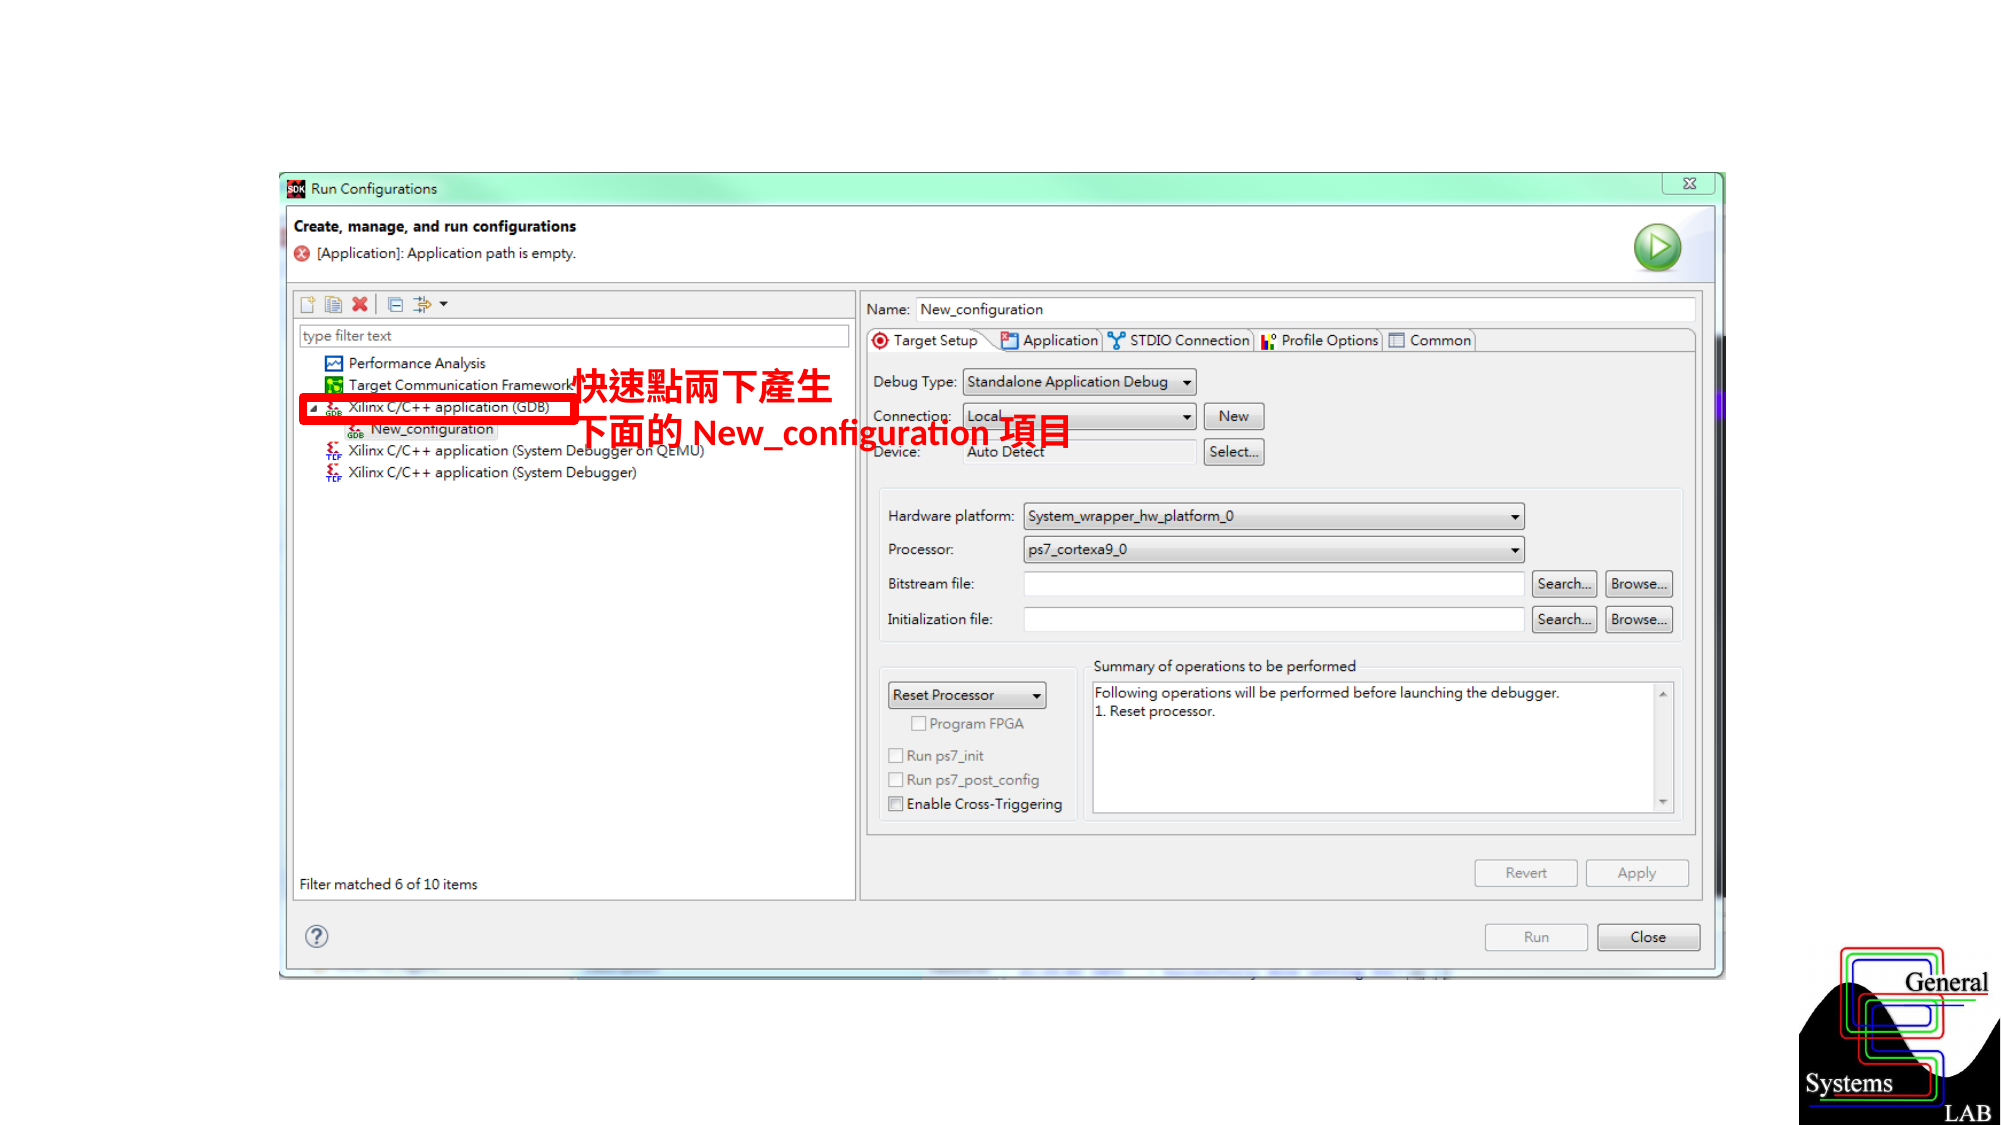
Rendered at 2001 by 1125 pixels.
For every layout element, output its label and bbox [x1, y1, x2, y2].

picture [279, 172, 1726, 981]
picture [1799, 943, 2001, 1125]
